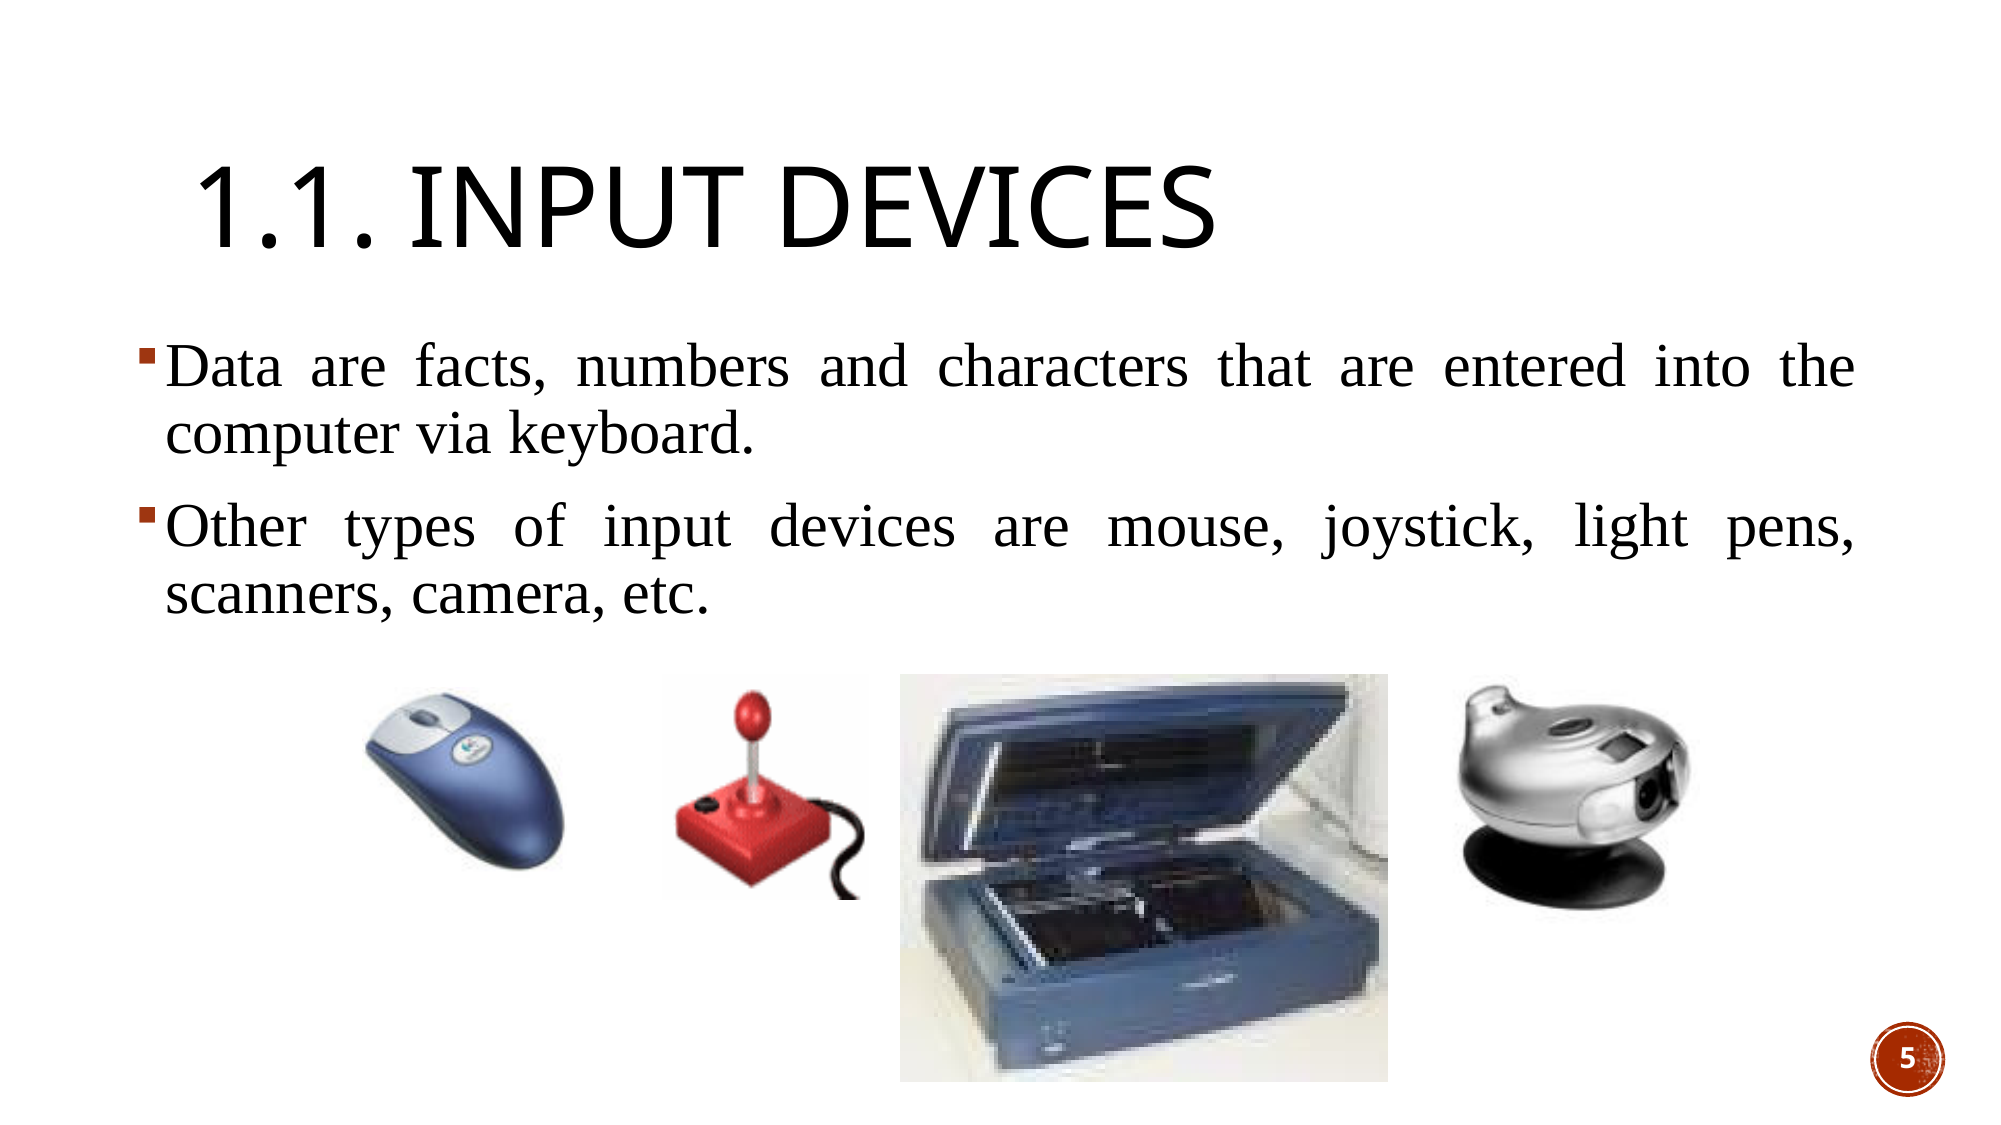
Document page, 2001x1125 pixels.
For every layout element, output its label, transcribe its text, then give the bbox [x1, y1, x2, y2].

list Data are facts, numbers and characters that are entered into the computer via keyboard. Other types of input devices are mouse, joystick, light pens, scanners, camera, etc. [120, 324, 1873, 700]
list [903, 678, 1386, 1078]
title 1.1. Input Devices [175, 79, 1826, 324]
slide_number 5 [1855, 1028, 1961, 1089]
picture [662, 674, 869, 900]
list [1440, 678, 1698, 933]
picture [362, 687, 567, 882]
